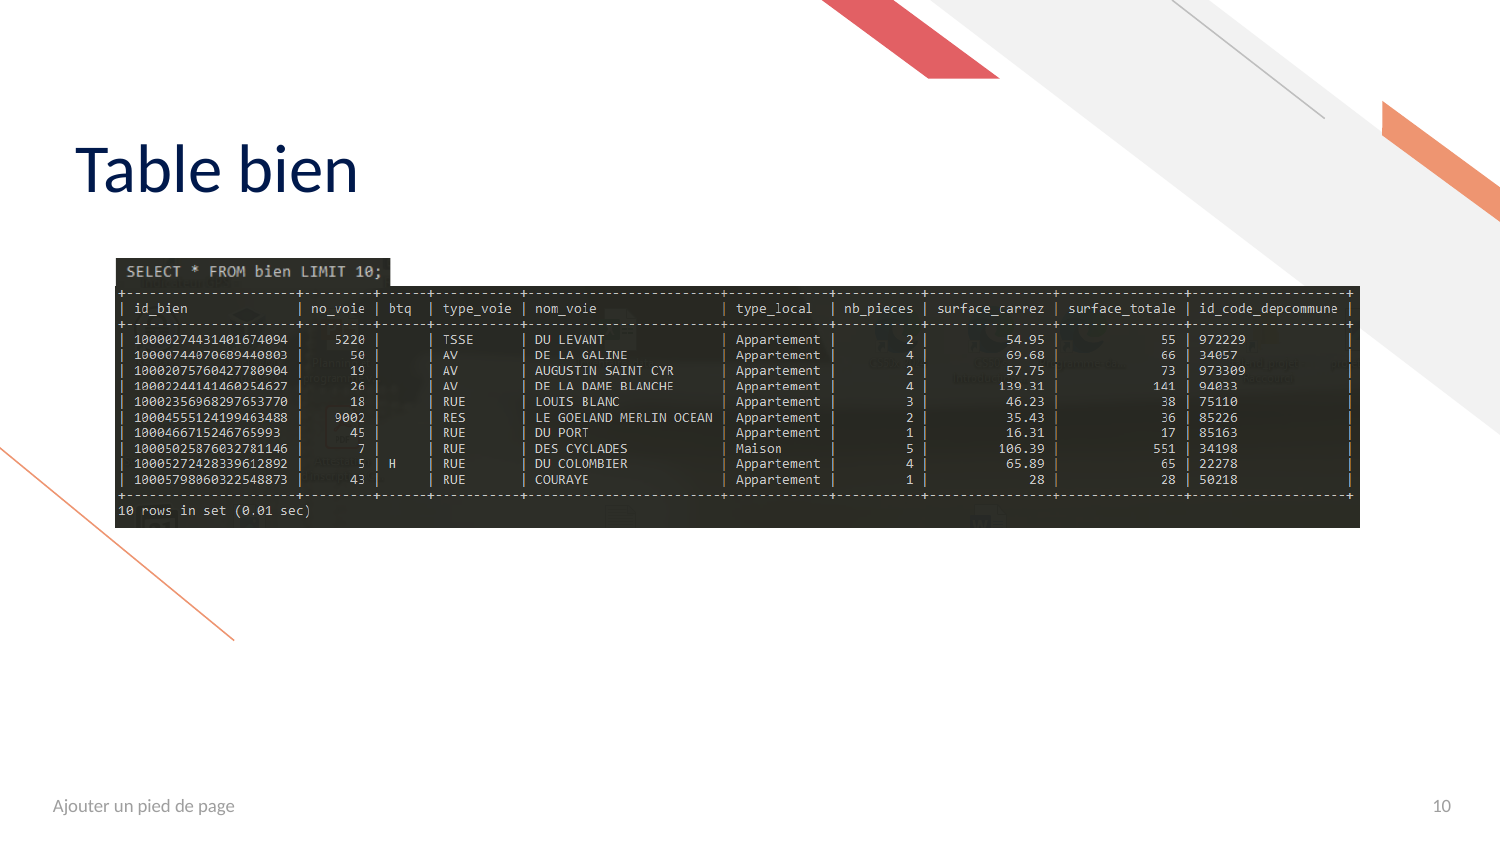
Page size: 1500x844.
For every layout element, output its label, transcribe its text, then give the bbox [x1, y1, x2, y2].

title Table bien [64, 66, 834, 208]
picture [115, 258, 1361, 528]
footer Ajouter un pied de page [41, 782, 548, 827]
slide_number 10 [1371, 782, 1463, 827]
